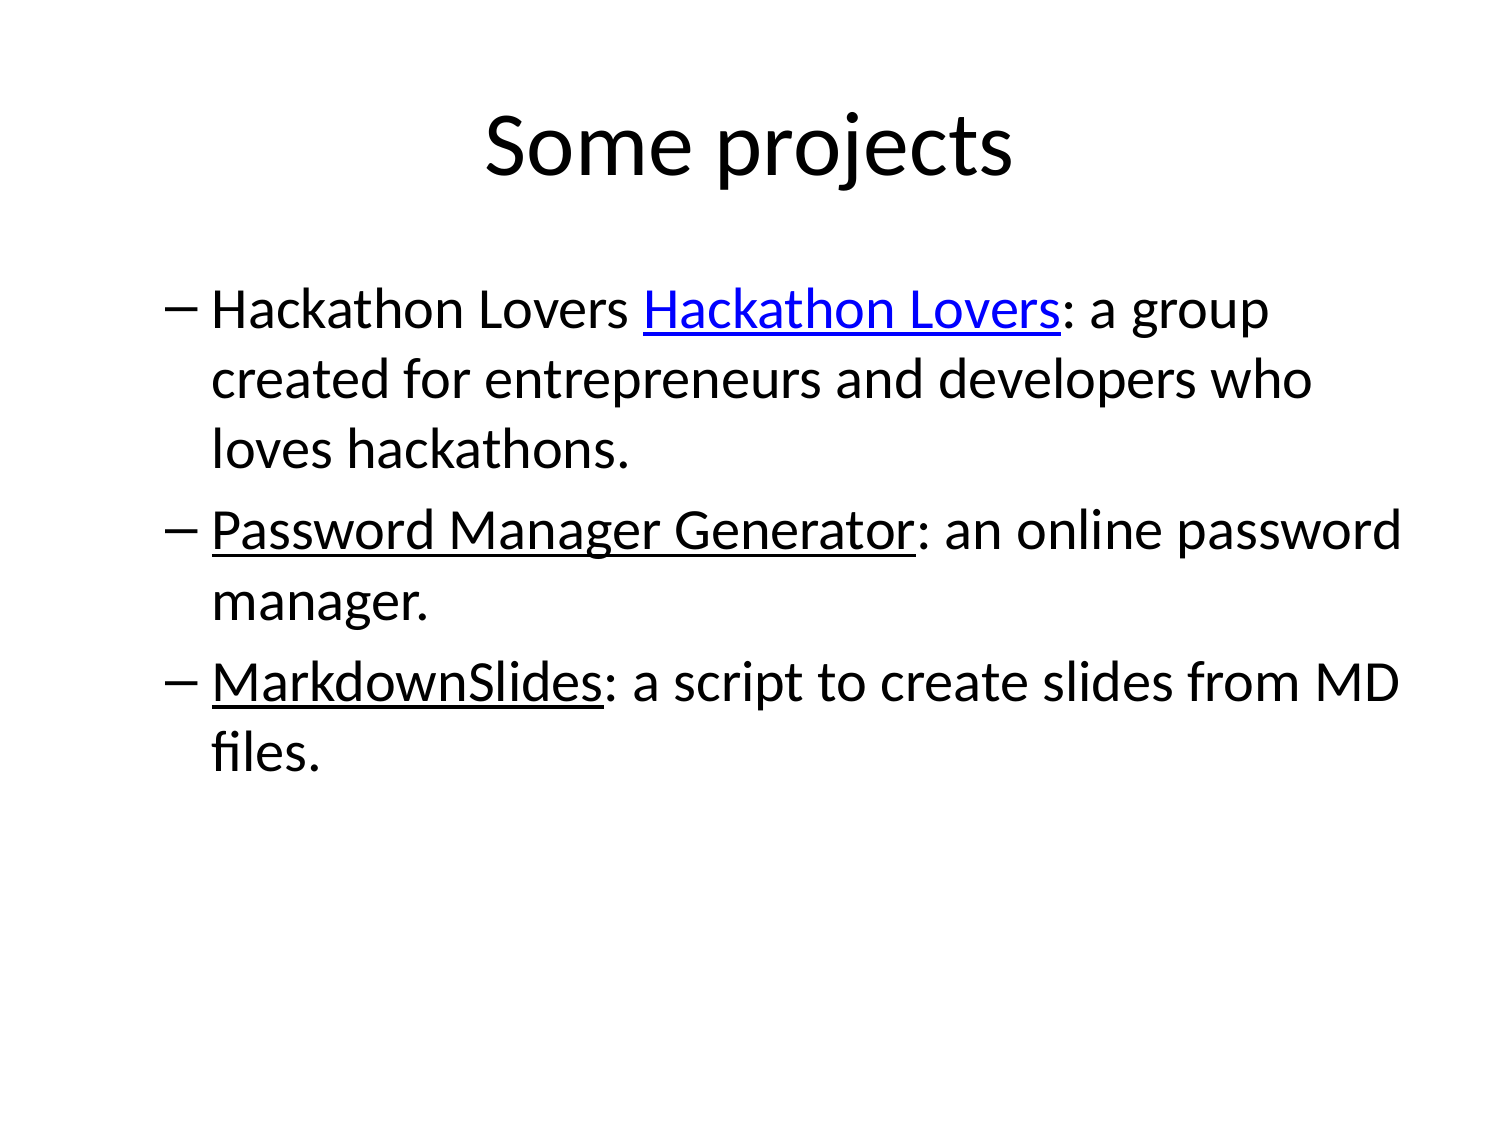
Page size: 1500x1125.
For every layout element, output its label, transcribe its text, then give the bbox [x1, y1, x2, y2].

title Some projects [75, 45, 1425, 233]
list Hackathon Lovers Hackathon Lovers: a group created for entrepreneurs and developers who loves hackathons. Password Manager Generator: an online password manager. MarkdownSlides: a script to create slides from MD files. [75, 262, 1425, 1005]
